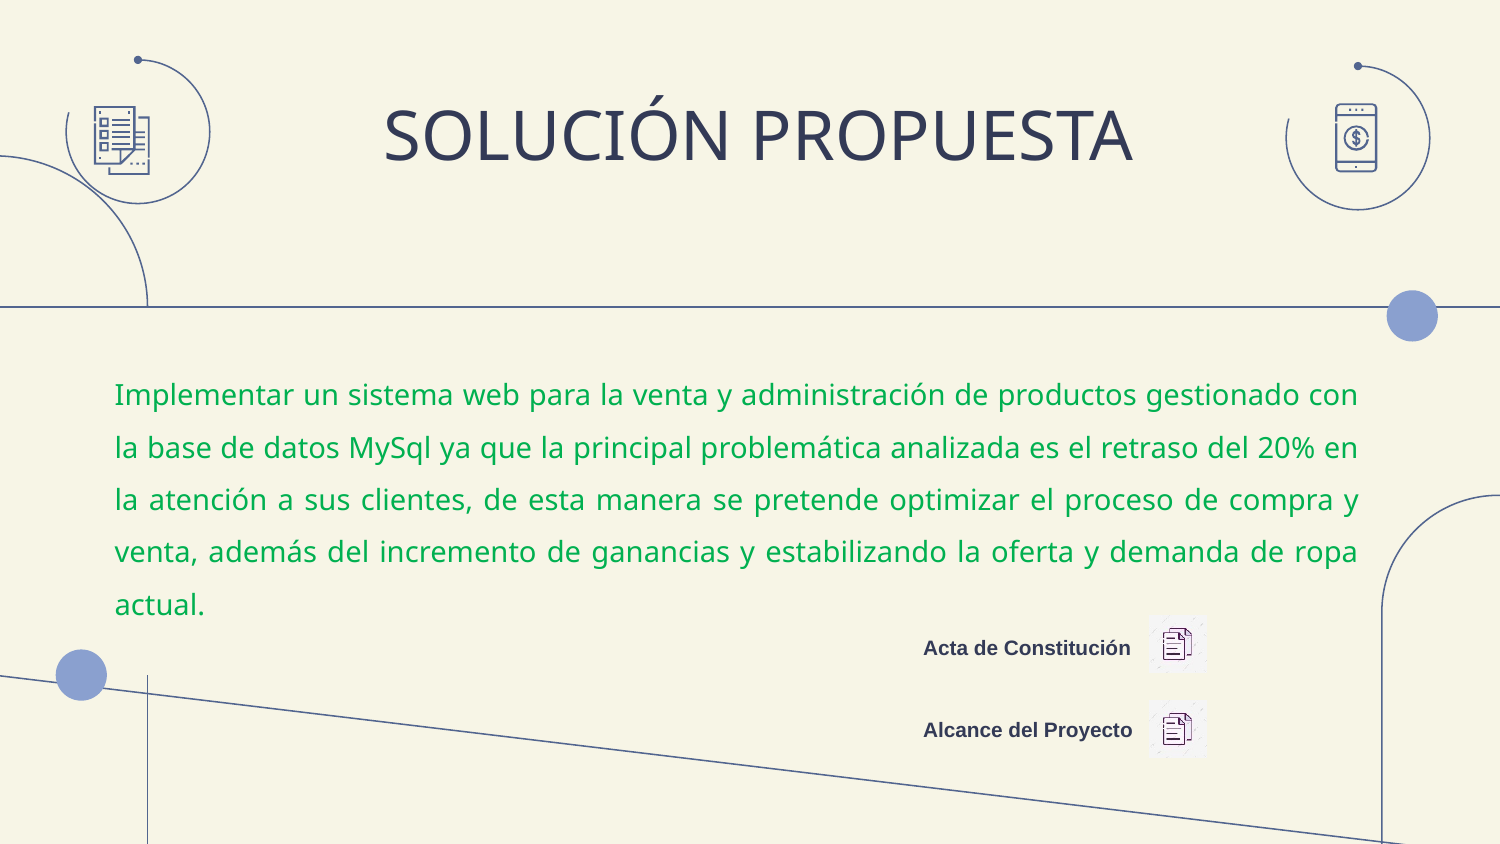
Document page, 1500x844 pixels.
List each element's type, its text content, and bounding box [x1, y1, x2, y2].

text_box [1334, 103, 1378, 173]
picture [1149, 700, 1207, 758]
text_box [1298, 61, 1430, 210]
text_box Alcance del Proyecto [923, 716, 1150, 767]
picture [1149, 615, 1207, 674]
text_box Acta de Constitución [923, 634, 1150, 685]
title SOLUCIÓN PROPUESTA [118, 88, 1382, 178]
text_box [133, 55, 196, 88]
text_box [93, 105, 150, 176]
text_box [1386, 290, 1438, 342]
text_box [66, 112, 193, 204]
text_box [55, 649, 107, 701]
subtitle Implementar un sistema web para la venta y administración de productos gestionado con la base de datos MySql ya que la principal problemática analizada es el retraso del 20% en la atención a sus clientes, de esta manera se pretende optimizar el proceso de compra y venta, además del incremento de ganancias y estabilizando la oferta y demanda de ropa actual. [99, 319, 1375, 661]
